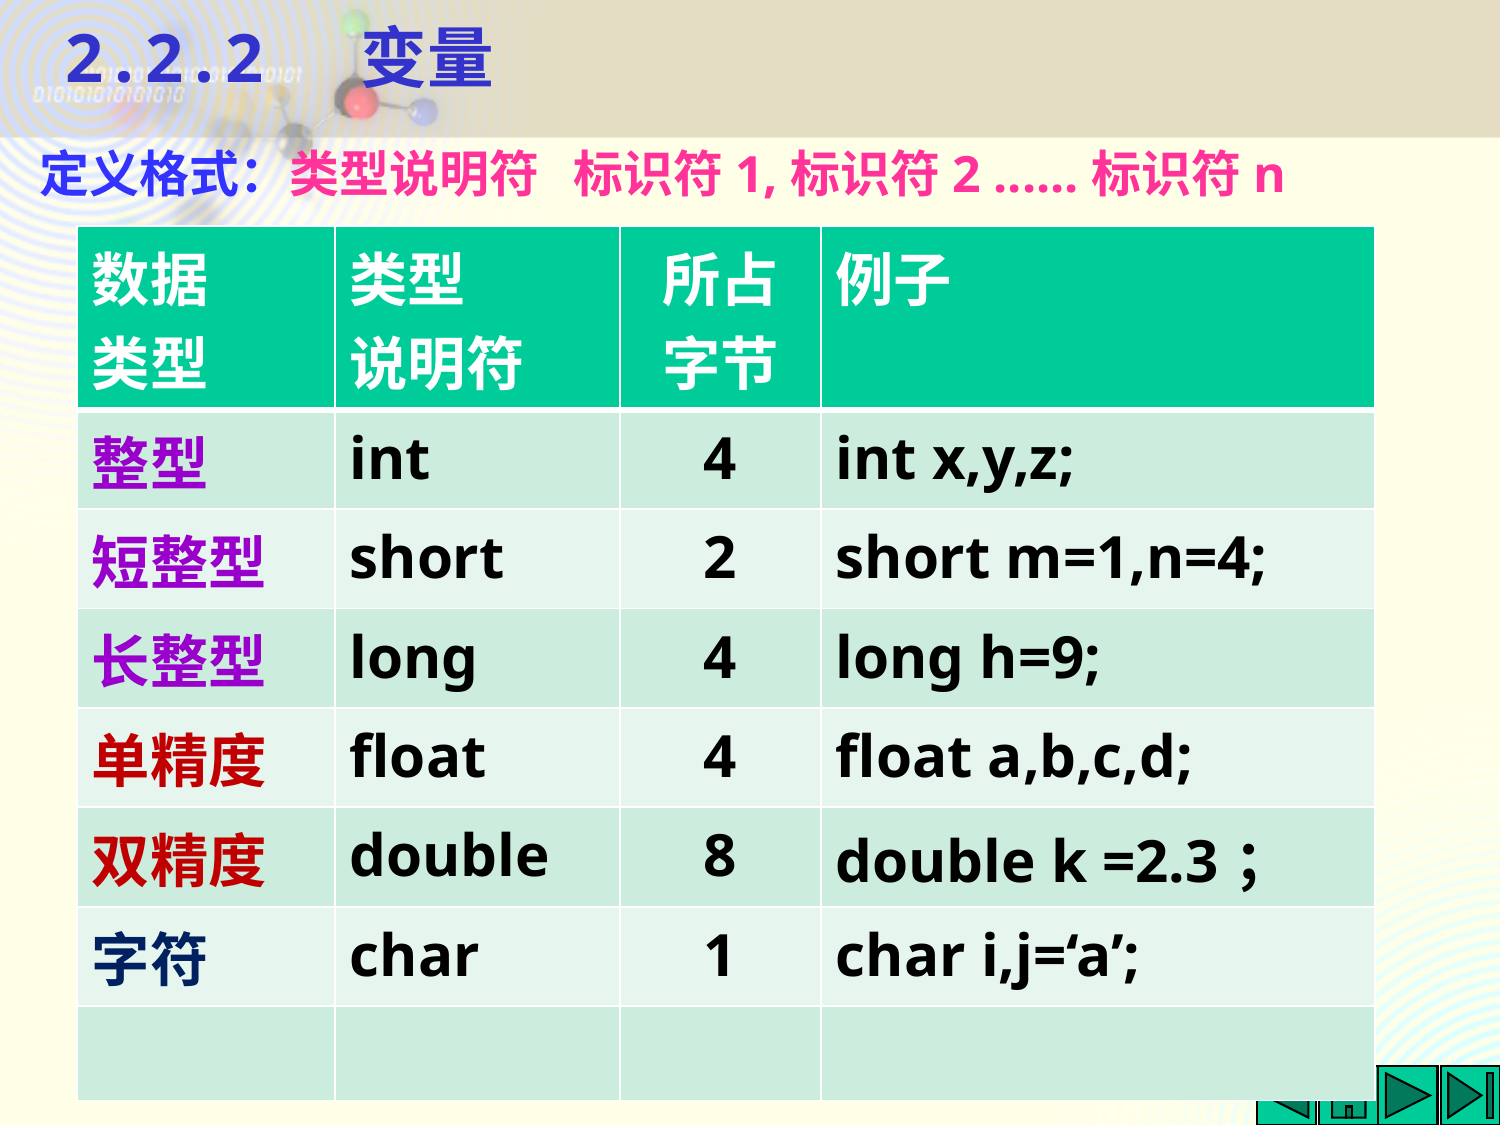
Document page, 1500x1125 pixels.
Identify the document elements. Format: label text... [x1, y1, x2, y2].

table_header 例子 [822, 227, 1374, 407]
table_cell double [336, 808, 619, 906]
table_cell 2 [621, 510, 820, 608]
table_cell 4 [621, 609, 820, 707]
table_cell int x,y,z; [822, 413, 1374, 508]
table_cell float a,b,c,d; [822, 709, 1374, 806]
table_cell 整型 [78, 413, 334, 508]
table_header 类型 说明符 [336, 227, 619, 407]
table_cell 4 [621, 709, 820, 806]
text_box 2.2.2 变量 [50, 0, 1375, 104]
text_box 定义格式：类型说明符 标识符1,标识符2 ......标识符n [24, 104, 1475, 232]
table_cell [336, 1007, 619, 1100]
table_cell 短整型 [78, 510, 334, 608]
table_cell 4 [621, 413, 820, 508]
table_cell 单精度 [78, 709, 334, 806]
table_cell short m=1,n=4; [822, 510, 1374, 608]
table_header 所占 字节 [621, 227, 820, 407]
table_cell long h=9; [822, 609, 1374, 707]
table_cell short [336, 510, 619, 608]
table_cell 字符 [78, 908, 334, 1005]
table_cell int [336, 413, 619, 508]
table_cell 8 [621, 808, 820, 906]
table_cell float [336, 709, 619, 806]
table_cell double k =2.3； [822, 808, 1374, 906]
table_cell [621, 1007, 820, 1100]
table_cell 1 [621, 908, 820, 1005]
table_cell [78, 1007, 334, 1100]
table_cell [822, 1007, 1374, 1100]
table_cell 长整型 [78, 609, 334, 707]
table_cell 双精度 [78, 808, 334, 906]
table_cell long [336, 609, 619, 707]
table_cell char i,j=‘a’; [822, 908, 1374, 1005]
table_cell char [336, 908, 619, 1005]
table_header 数据 类型 [78, 227, 334, 407]
